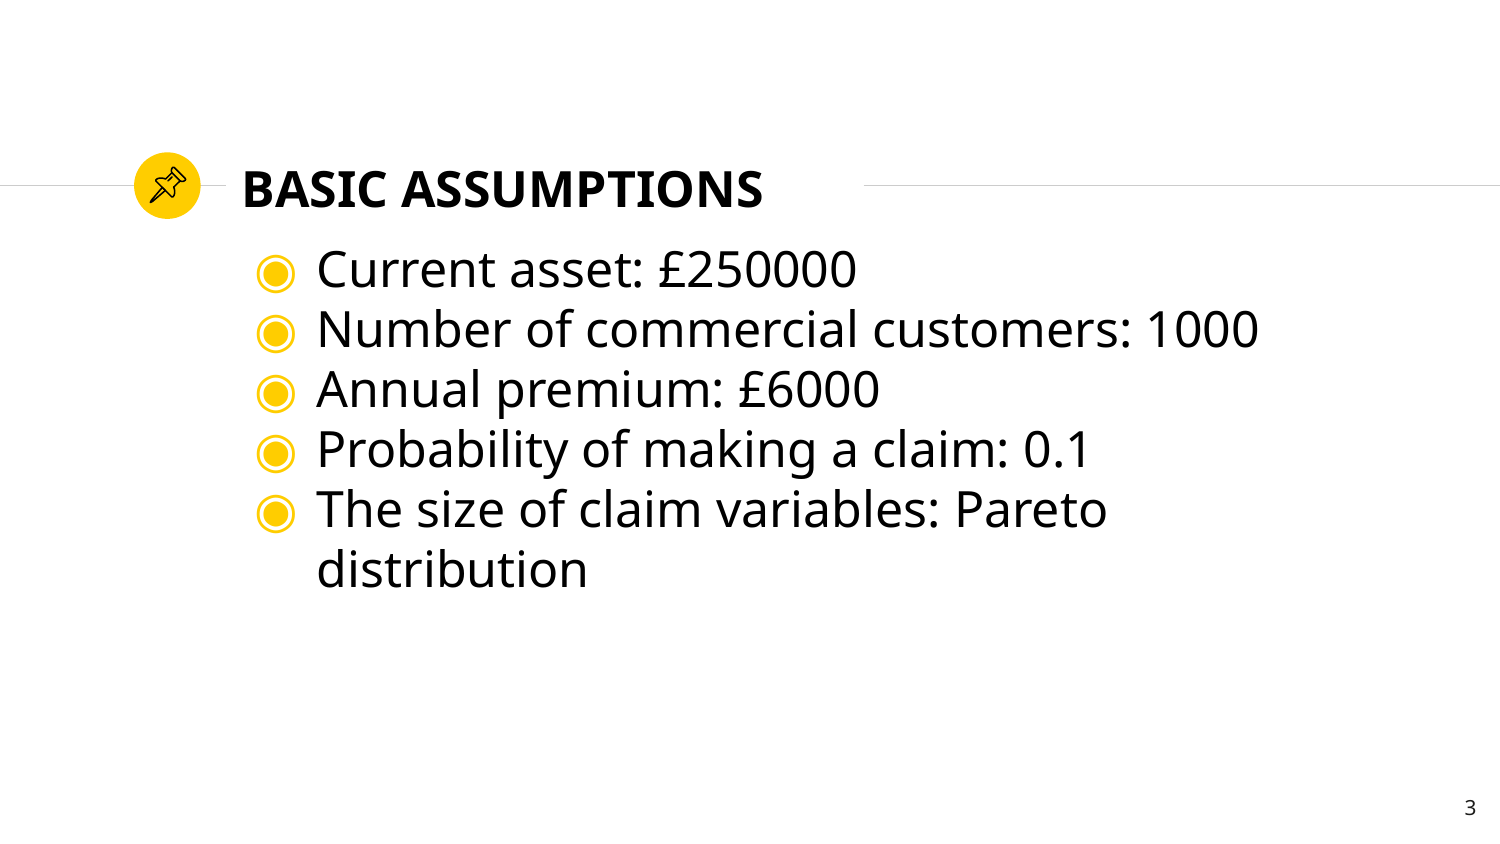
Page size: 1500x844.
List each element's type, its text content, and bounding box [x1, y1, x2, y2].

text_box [150, 166, 186, 203]
slide_number 3 [1401, 779, 1492, 844]
title BASIC ASSUMPTIONS [226, 151, 863, 223]
